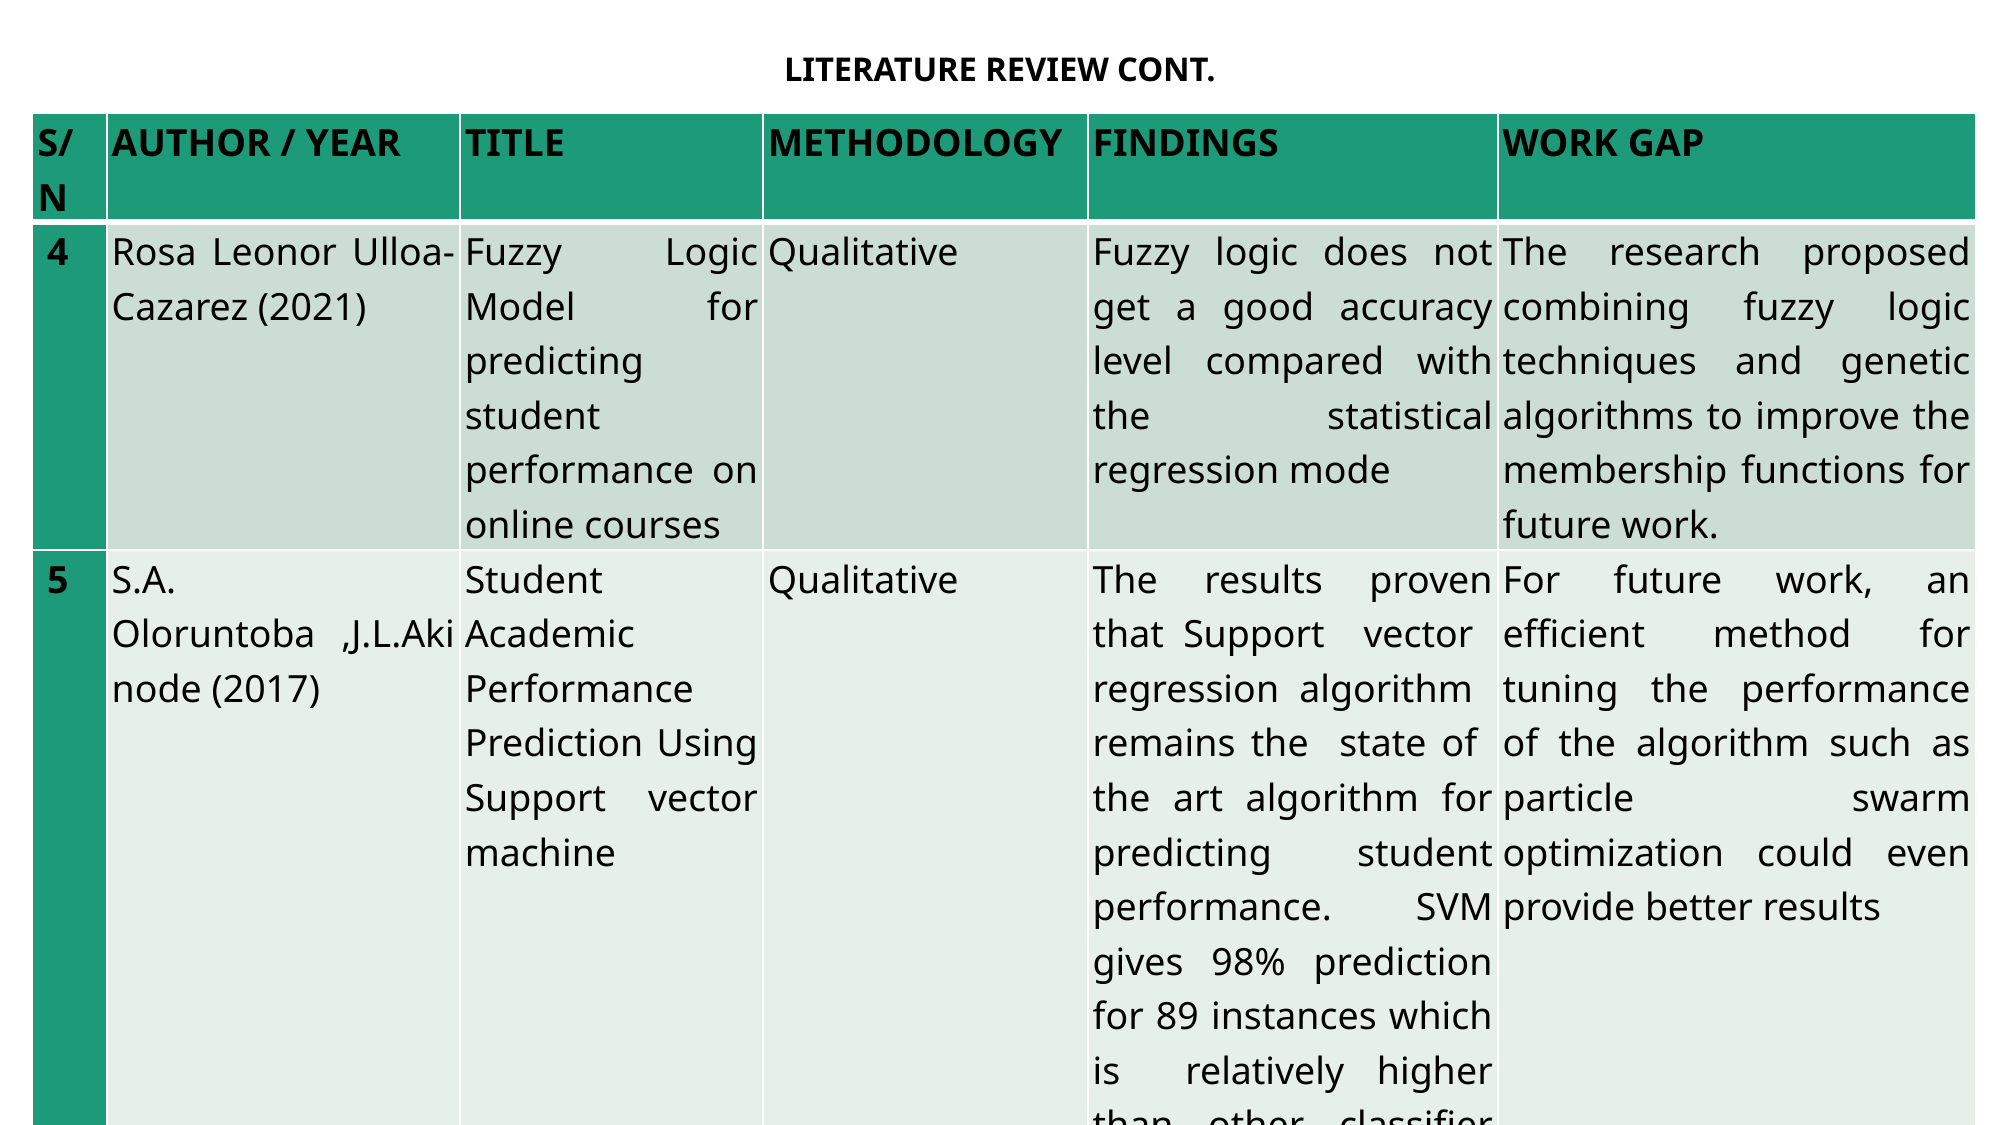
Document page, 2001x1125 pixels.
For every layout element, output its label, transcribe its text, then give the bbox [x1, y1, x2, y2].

table_header S/N [33, 114, 106, 219]
table_cell The research proposed combining fuzzy logic techniques and genetic algorithms to improve the membership functions for future work. [1499, 225, 1975, 549]
title LITERATURE REVIEW CONT. [437, 45, 1563, 96]
table_cell S.A. Oloruntoba ,J.L.Akinode (2017) [108, 551, 459, 1125]
table_cell Fuzzy logic does not get a good accuracy level compared with the statistical regression mode [1089, 225, 1497, 549]
table_cell Qualitative [764, 225, 1087, 549]
table_header FINDINGS [1089, 114, 1497, 219]
table_header AUTHOR / YEAR [108, 114, 459, 219]
table_cell 5 [33, 551, 106, 1125]
table_cell Fuzzy Logic Model for predicting student performance on online courses [461, 225, 762, 549]
table_cell Student Academic Performance Prediction Using Support vector machine [461, 551, 762, 1125]
table_header WORK GAP [1499, 114, 1975, 219]
table_cell 4 [33, 225, 106, 549]
table_cell Rosa Leonor Ulloa-Cazarez (2021) [108, 225, 459, 549]
table_header TITLE [461, 114, 762, 219]
table_cell The results proven that Support vector regression algorithm remains the state of the art algorithm for predicting student performance. SVM gives 98% prediction for 89 instances which is relatively higher than other classifier and the MSE error rate is very low. [1089, 551, 1497, 1125]
table_header METHODOLOGY [764, 114, 1087, 219]
table_cell Qualitative [764, 551, 1087, 1125]
table_cell For future work, an efficient method for tuning the performance of the algorithm such as particle swarm optimization could even provide better results [1499, 551, 1975, 1125]
